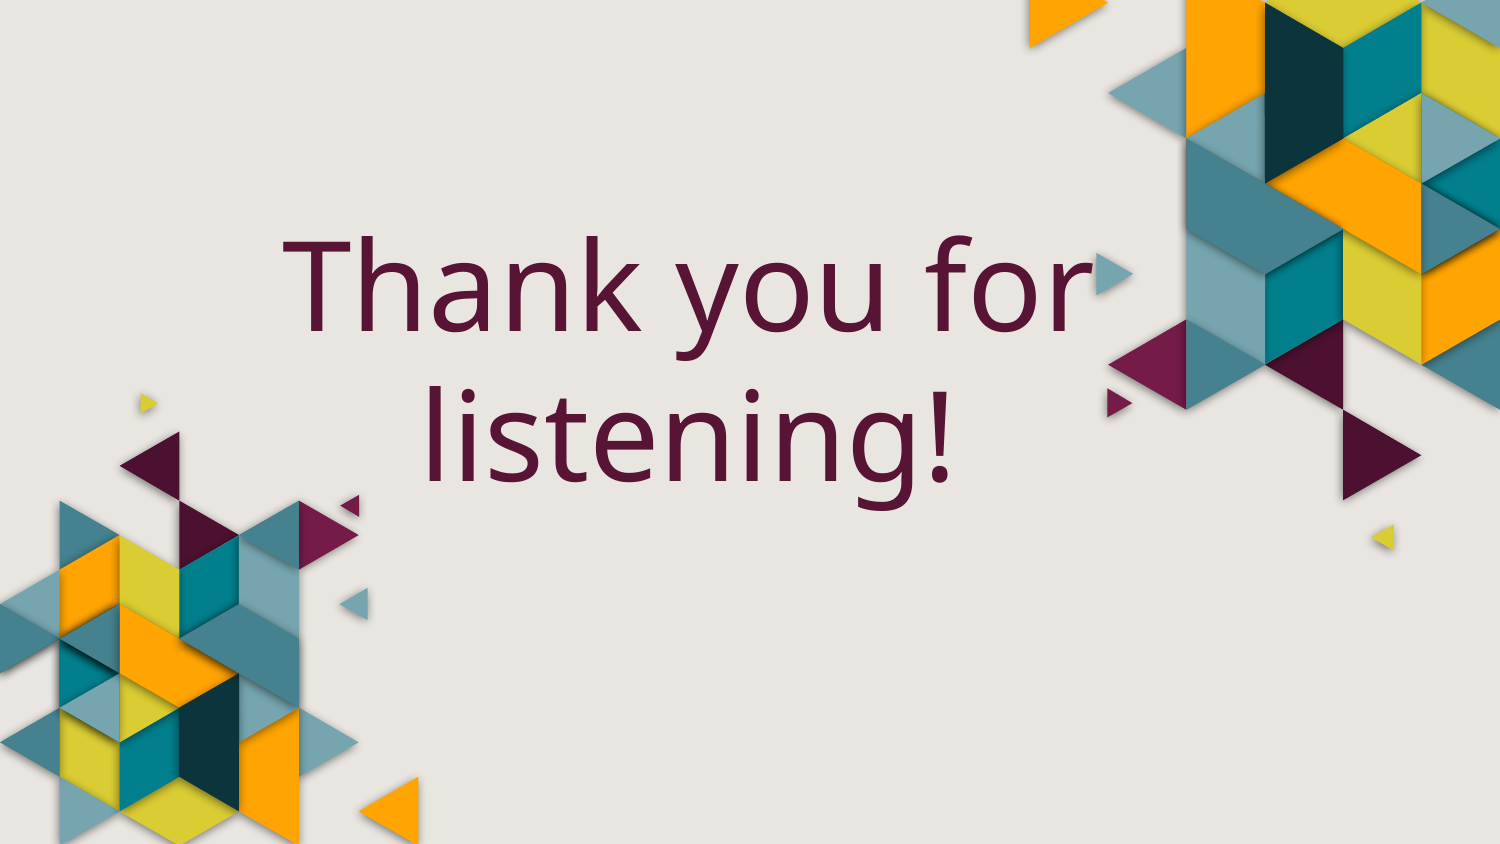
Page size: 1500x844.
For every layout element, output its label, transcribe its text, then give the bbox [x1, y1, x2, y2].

title Thank you for listening! [233, 187, 1145, 525]
